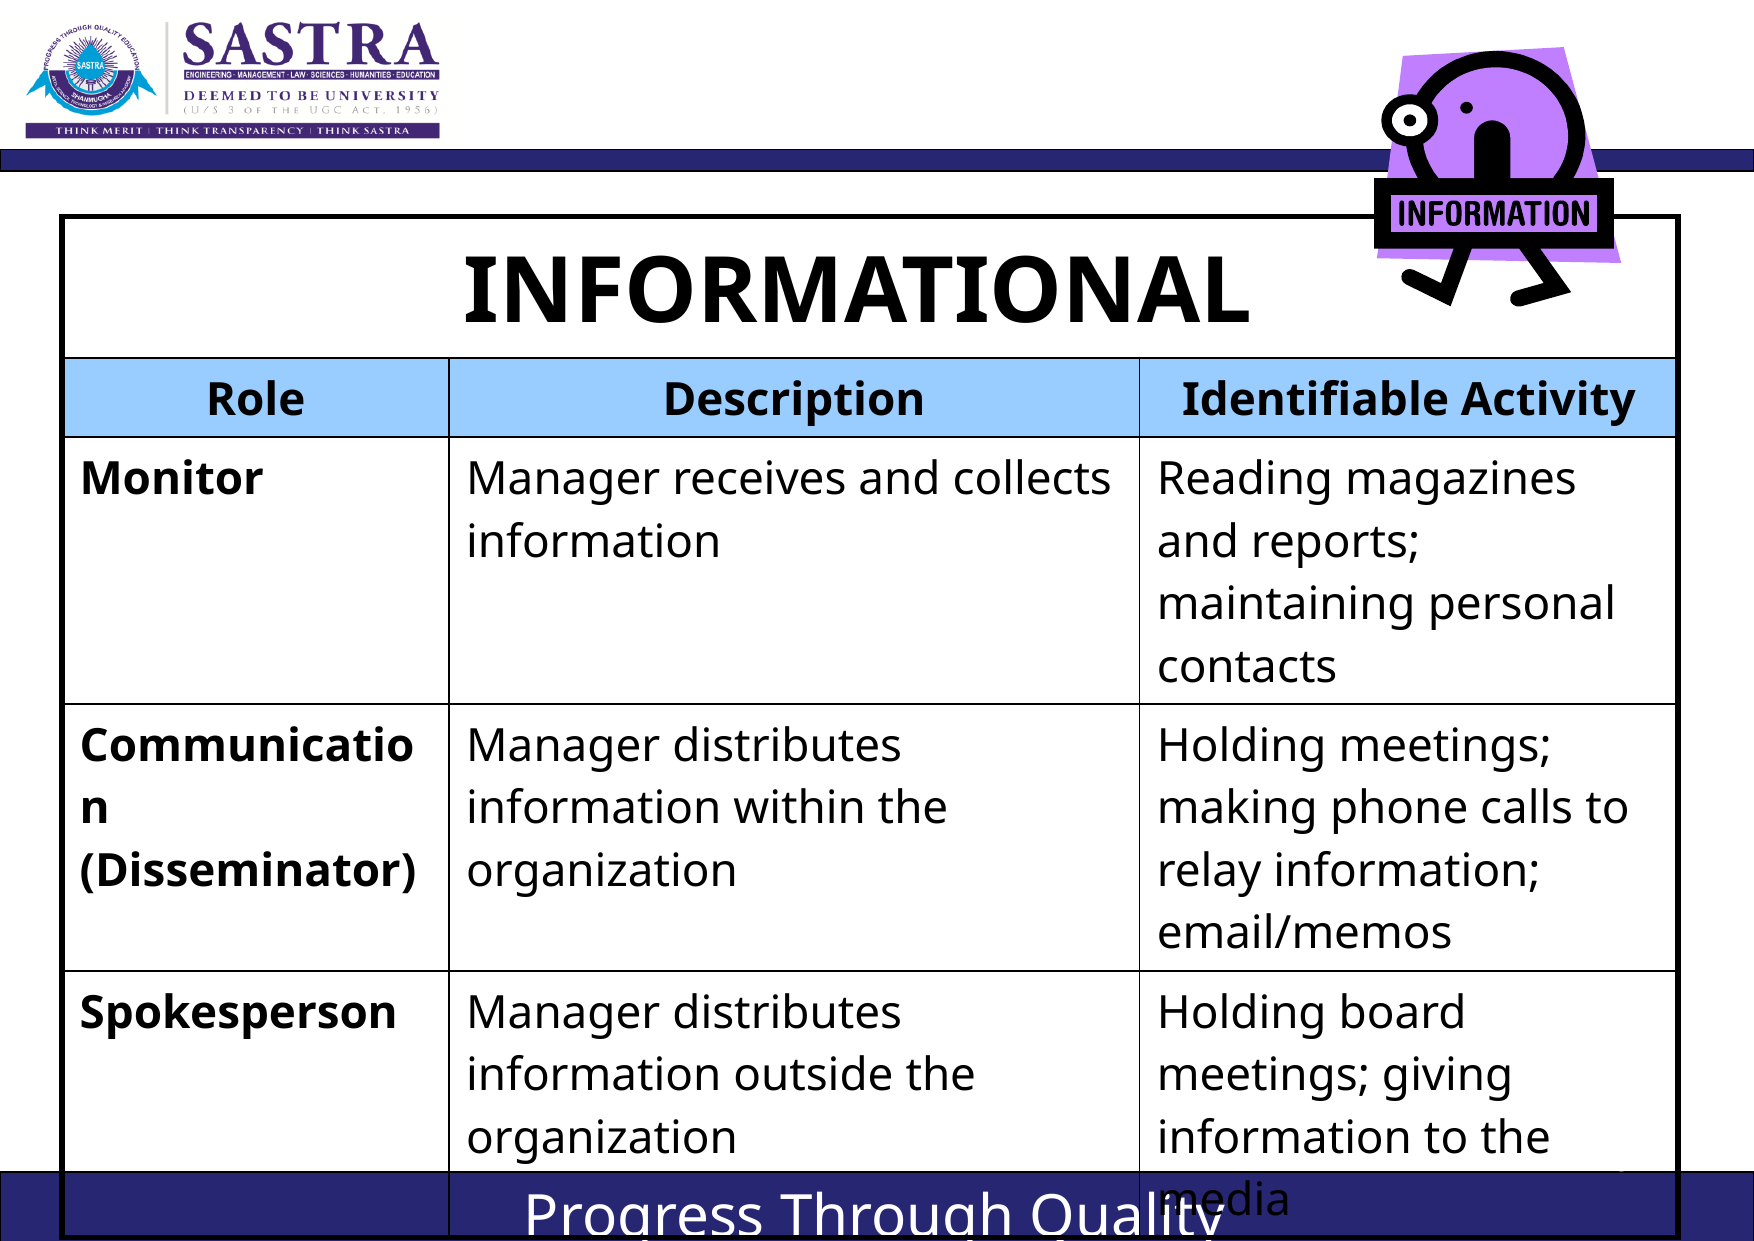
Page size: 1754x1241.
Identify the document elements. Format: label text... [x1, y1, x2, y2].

table_cell Identifiable Activity [1140, 359, 1675, 436]
table_cell Holding meetings; making phone calls to relay information; email/memos [1140, 705, 1675, 970]
table_cell Communication (Disseminator) [65, 705, 448, 970]
table_cell Role [65, 359, 448, 436]
table_cell Reading magazines and reports; maintaining personal contacts [1140, 438, 1675, 703]
table_cell Manager distributes information outside the organization [450, 972, 1139, 1235]
picture [0, 13, 465, 146]
table_cell Spokesperson [65, 972, 448, 1235]
table_cell Manager distributes information within the organization [450, 705, 1139, 970]
table_cell Monitor [65, 438, 448, 703]
table_cell Description [450, 359, 1139, 436]
picture [1373, 46, 1622, 308]
table_header INFORMATIONAL [65, 219, 1675, 357]
table_cell Holding board meetings; giving information to the media [1140, 972, 1675, 1235]
table_cell Manager receives and collects information [450, 438, 1139, 703]
